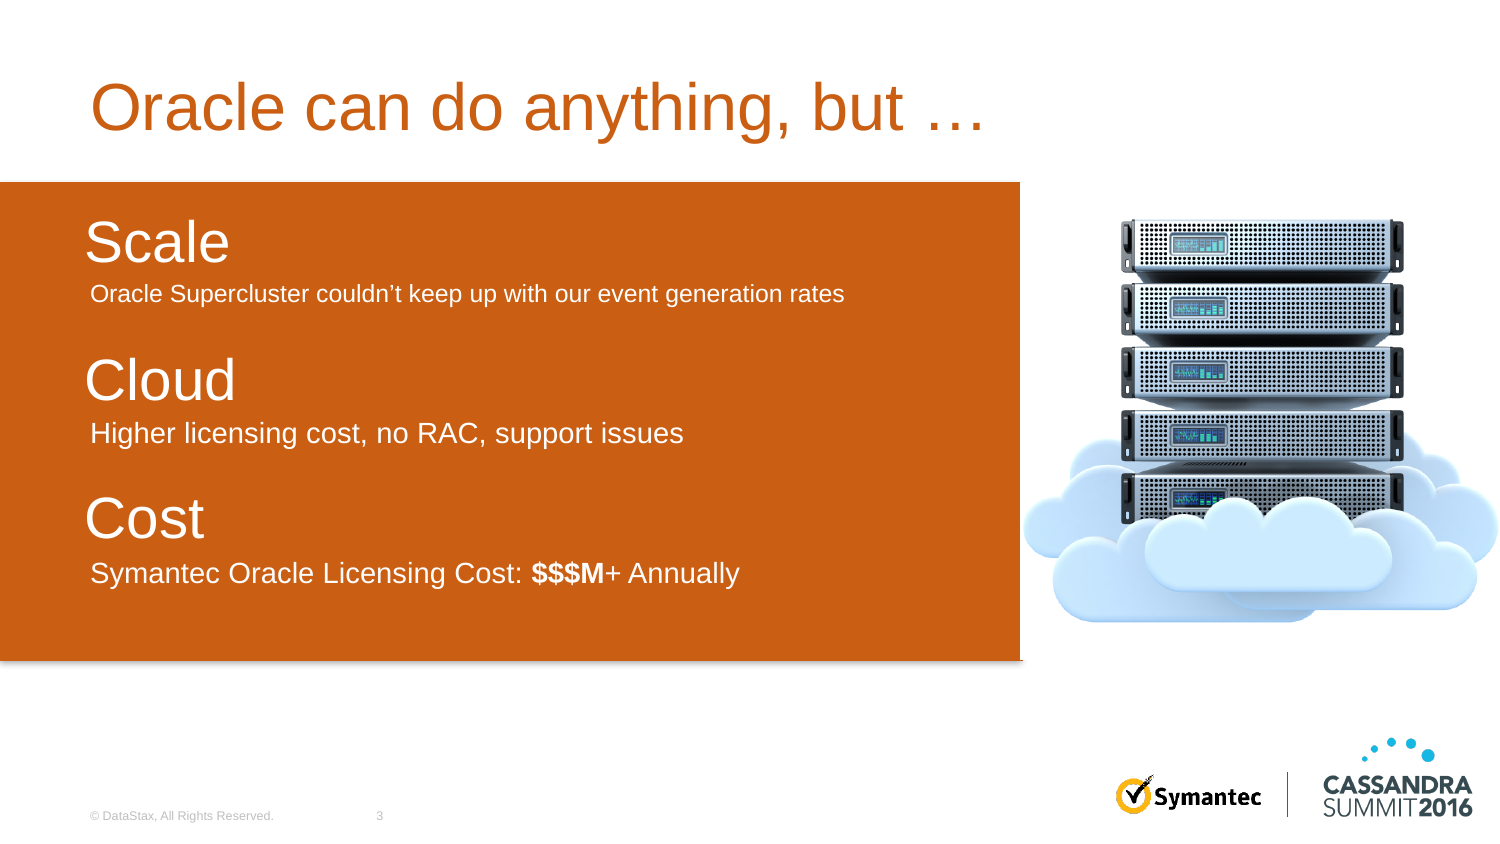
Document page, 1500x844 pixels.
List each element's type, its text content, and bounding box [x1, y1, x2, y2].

text_box Cost [70, 472, 935, 560]
list Cloud [70, 334, 935, 422]
footer © DataStax, All Rights Reserved. [75, 793, 337, 839]
text_box Scale [70, 196, 935, 285]
text_box Symantec Oracle Licensing Cost: $$$M+ Annually [74, 538, 939, 606]
picture [1320, 734, 1475, 819]
slide_number 3 [346, 793, 414, 839]
picture [1112, 769, 1265, 818]
list Higher licensing cost, no RAC, support issues [75, 398, 939, 466]
picture [1019, 179, 1500, 660]
title Oracle can do anything, but … [75, 33, 1425, 175]
text_box Oracle Supercluster couldn’t keep up with our event generation rates [74, 259, 939, 326]
